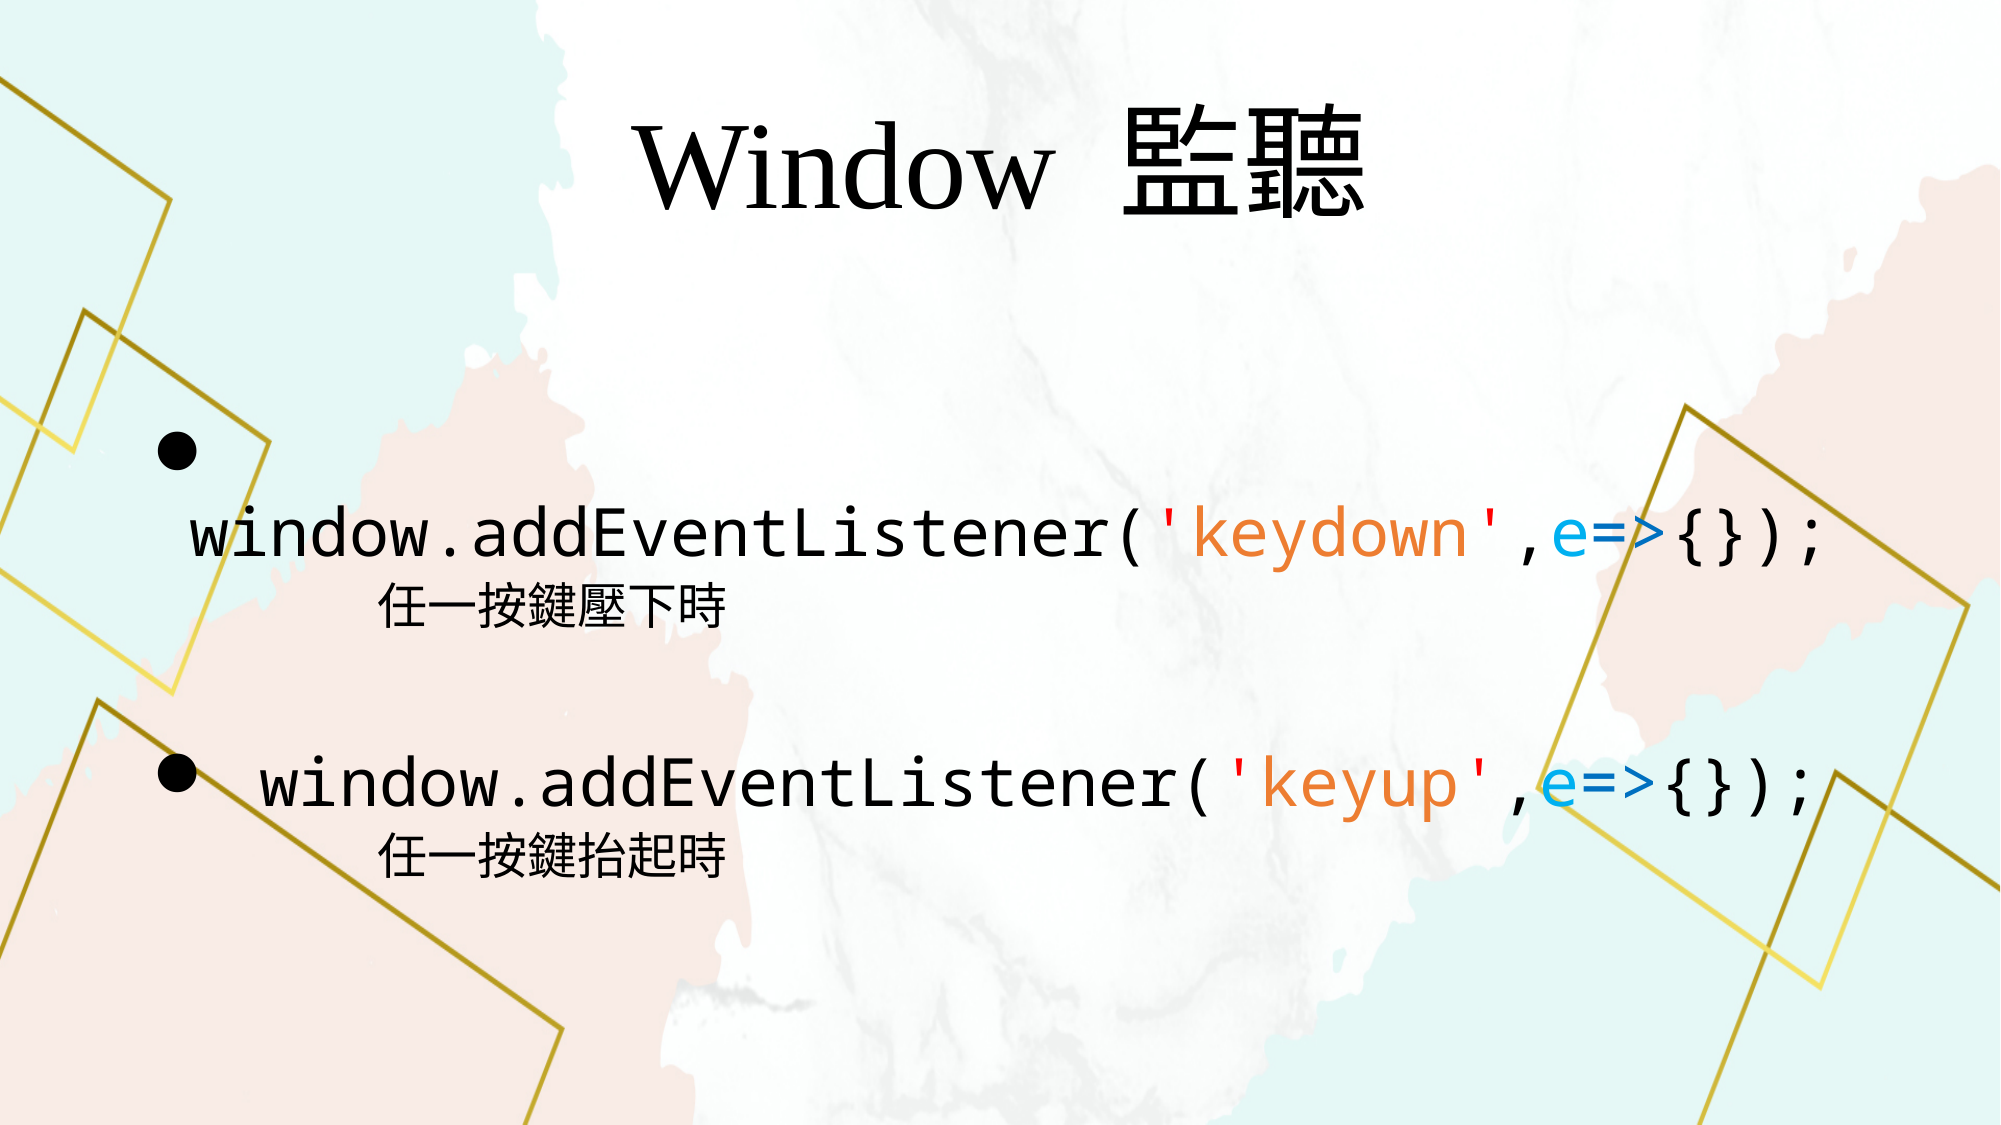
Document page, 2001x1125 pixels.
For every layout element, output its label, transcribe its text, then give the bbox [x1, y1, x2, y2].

list window.addEventListener('keydown',e=>{}); 任一按鍵壓下時 window.addEventListener('keyup',e=>{}); 任一按鍵抬起時 [137, 299, 1863, 1014]
picture [0, 0, 2001, 1125]
title Window 監聽 [137, 59, 1863, 278]
